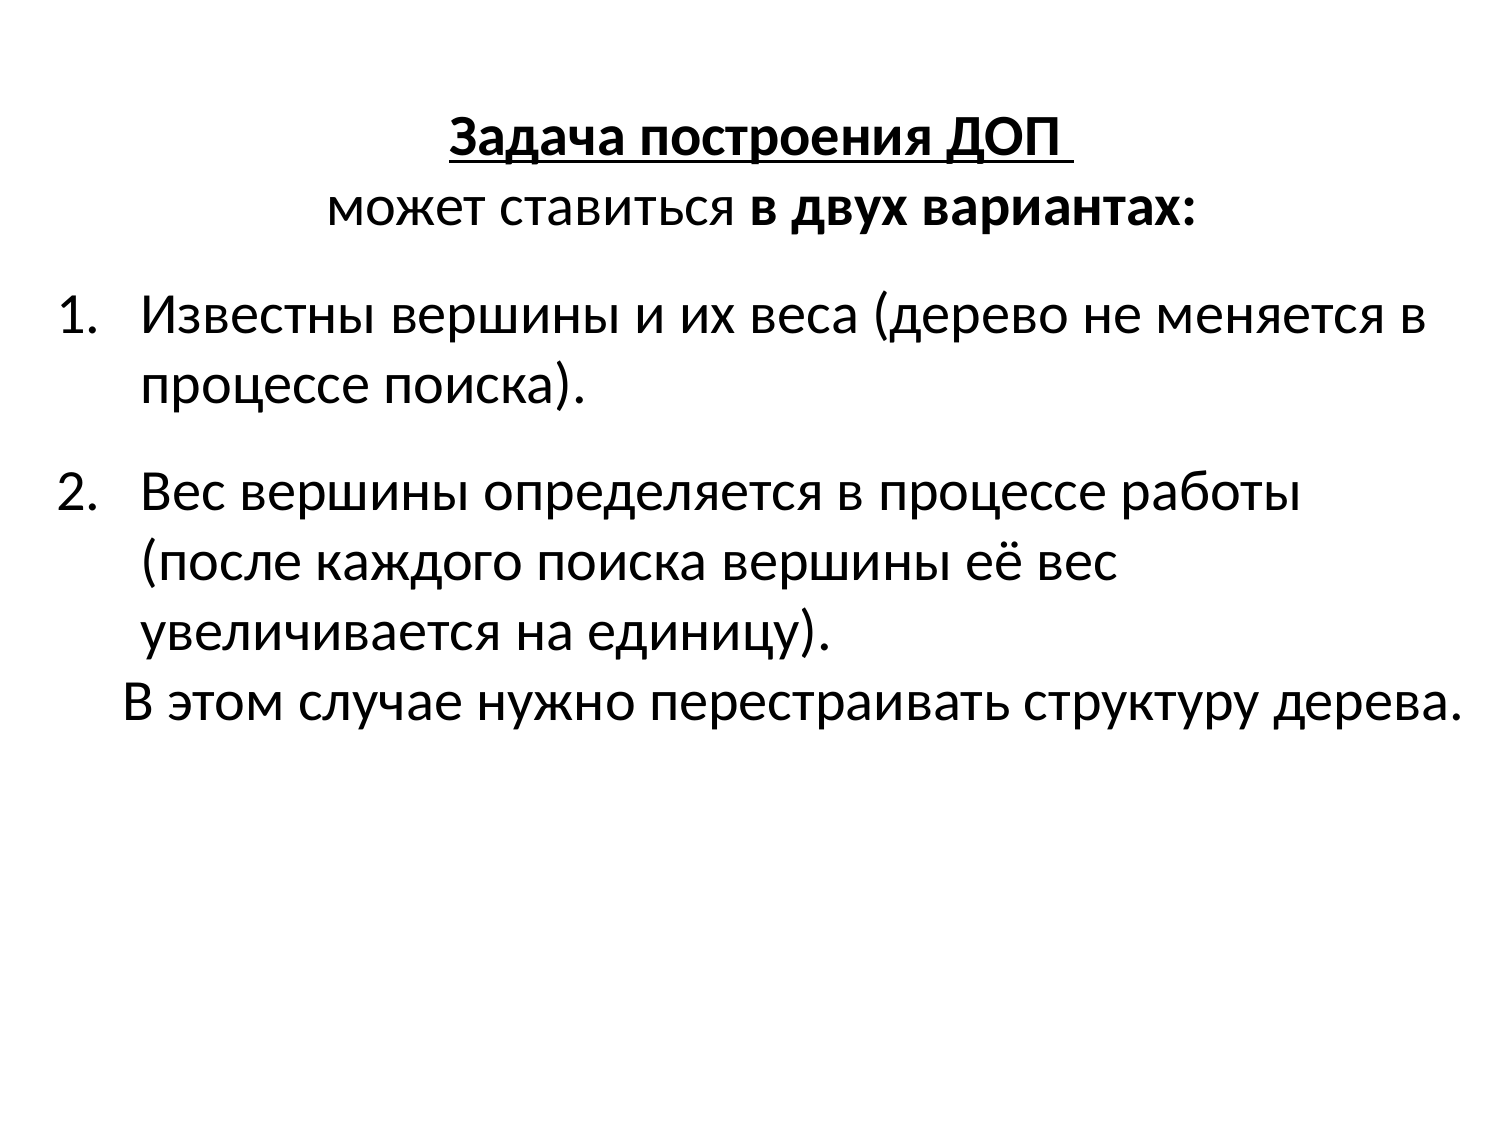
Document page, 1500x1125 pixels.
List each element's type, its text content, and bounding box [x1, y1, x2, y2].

list Задача построения ДОП может ставиться в двух вариантах: Известны вершины и их веса (дерево не меняется в процессе поиска). Вес вершины определяется в процессе работы (после каждого поиска вершины её вес увеличивается на единицу). В этом случае нужно перестраивать структуру дерева. [41, 90, 1483, 1083]
